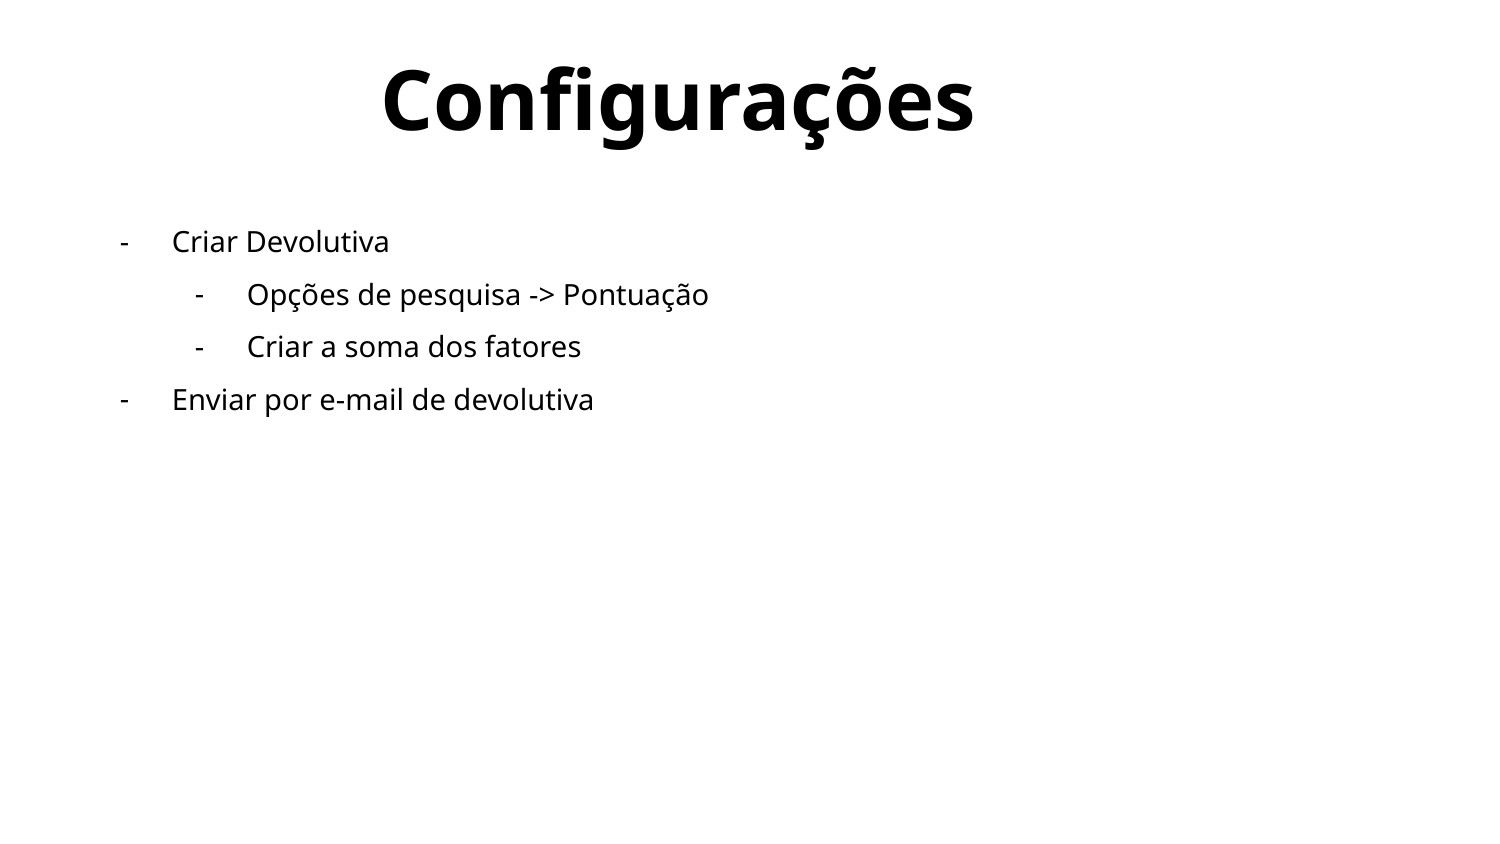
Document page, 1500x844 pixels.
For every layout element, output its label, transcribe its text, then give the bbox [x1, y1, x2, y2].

text_box Configurações [365, 32, 1074, 169]
text_box Criar Devolutiva Opções de pesquisa -> Pontuação Criar a soma dos fatores Enviar por e-mail de devolutiva [81, 191, 1359, 783]
